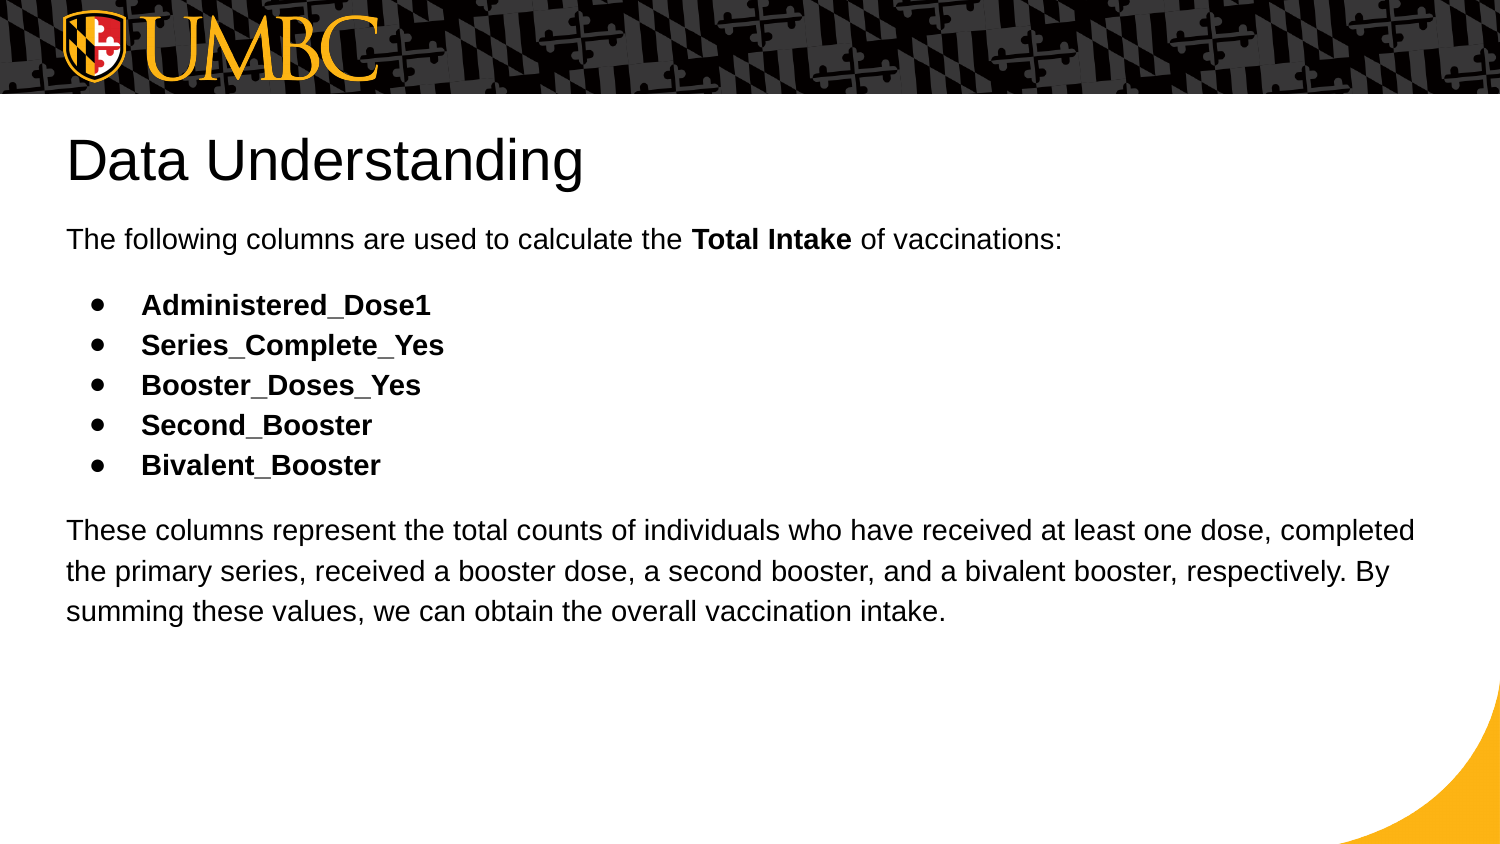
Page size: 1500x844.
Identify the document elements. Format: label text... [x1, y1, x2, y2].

picture [0, 0, 1500, 94]
picture [1338, 679, 1500, 844]
title Data Understanding [51, 106, 1449, 200]
list The following columns are used to calculate the Total Intake of vaccinations: Administered_Dose1 Series_Complete_Yes Booster_Doses_Yes Second_Booster Bivalent_Booster These columns represent the total counts of individuals who have received at least one dose, completed the primary series, received a booster dose, a second booster, and a bivalent booster, respectively. By summing these values, we can obtain the overall vaccination intake. [51, 200, 1449, 761]
